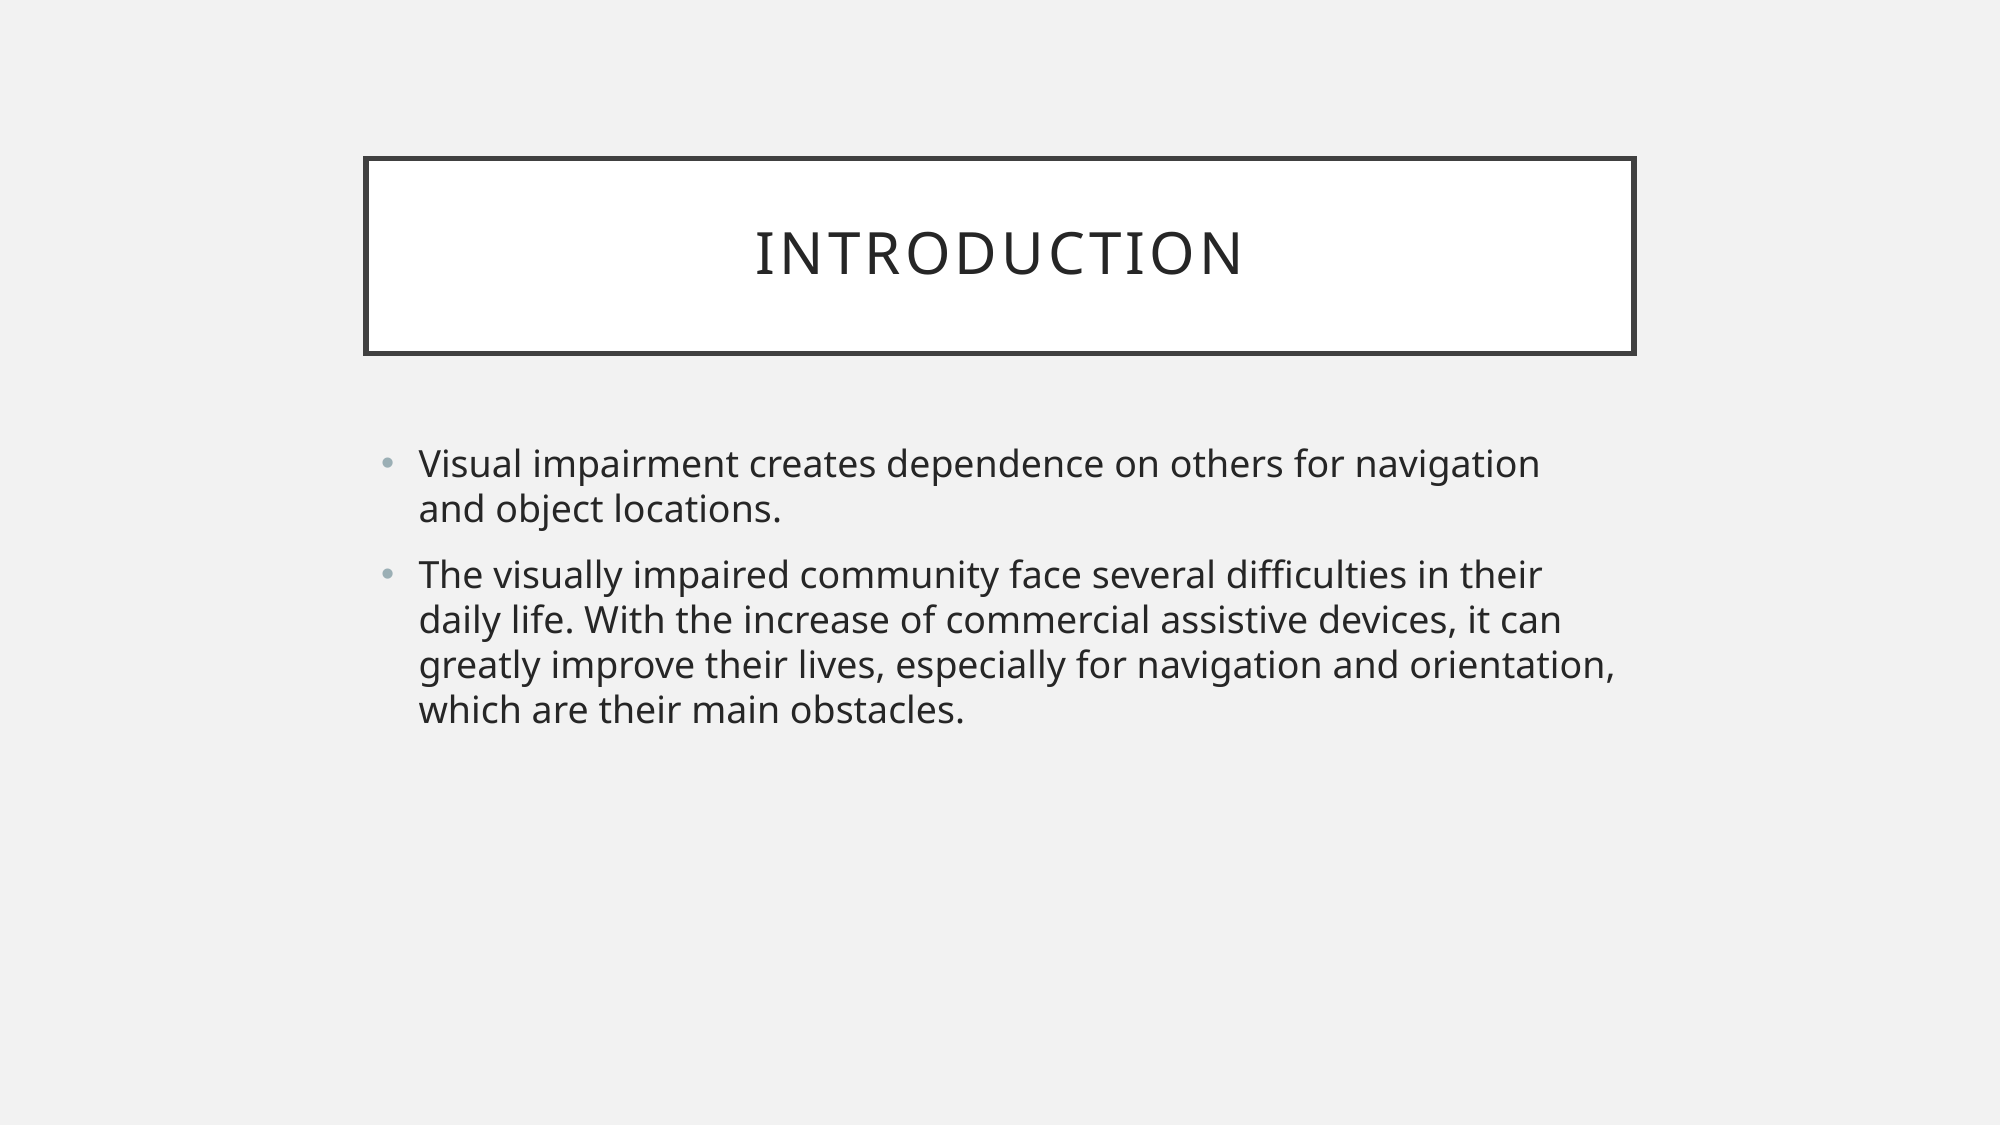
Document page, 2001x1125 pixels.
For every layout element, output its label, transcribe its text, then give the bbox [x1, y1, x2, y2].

title Introduction [363, 156, 1637, 356]
list Visual impairment creates dependence on others for navigation and object locations. The visually impaired community face several difficulties in their daily life. With the increase of commercial assistive devices, it can greatly improve their lives, especially for navigation and orientation, which are their main obstacles. [366, 432, 1634, 942]
